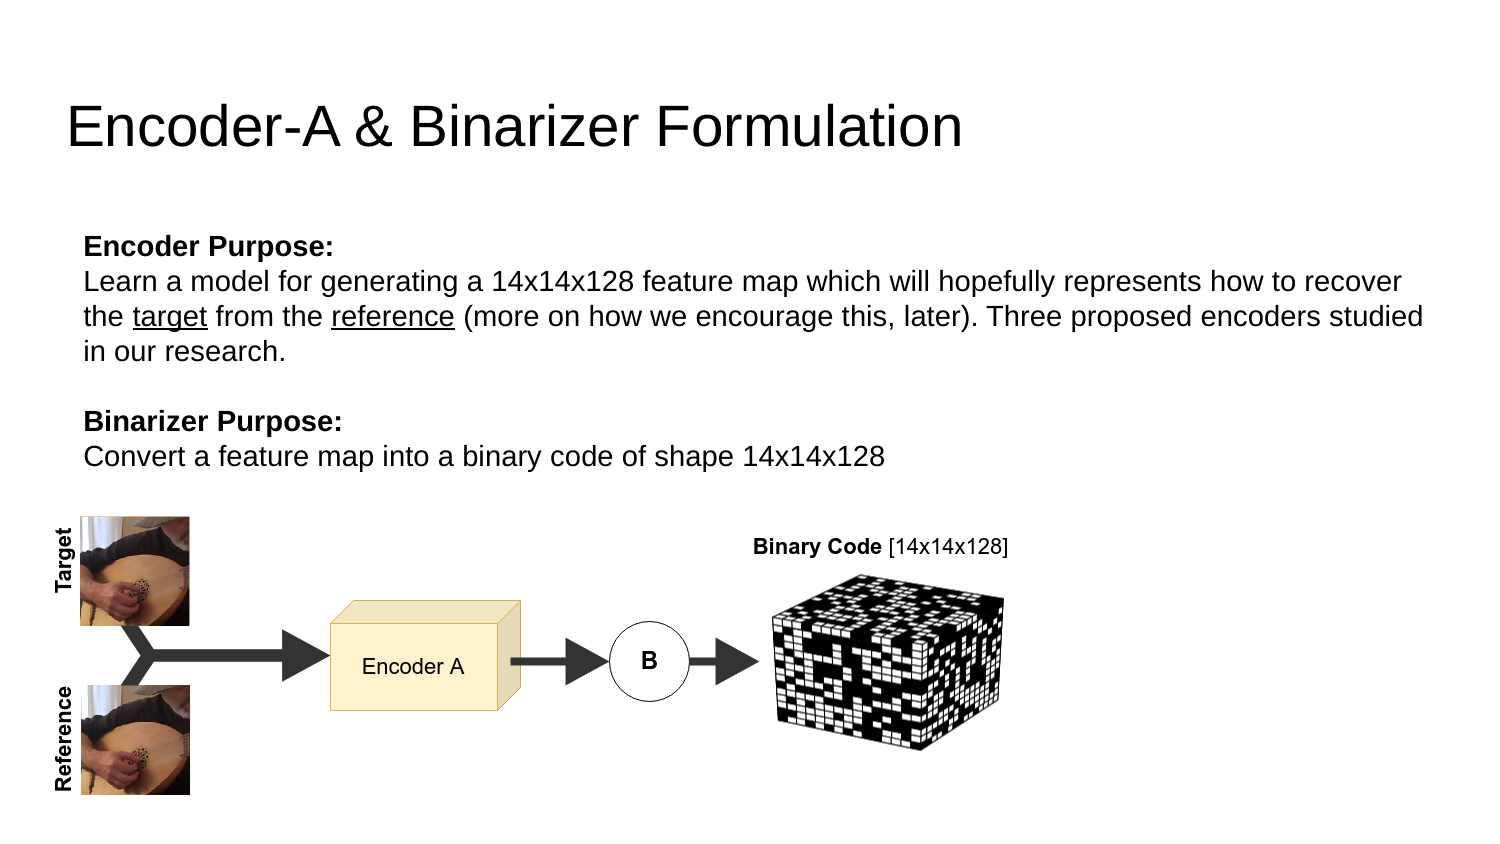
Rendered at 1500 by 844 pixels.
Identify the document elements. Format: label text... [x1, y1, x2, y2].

text_box Encoder Purpose: Learn a model for generating a 14x14x128 feature map which will hopefully represents how to recover the target from the reference (more on how we encourage this, later). Three proposed encoders studied in our research. Binarizer Purpose: Convert a feature map into a binary code of shape 14x14x128 [68, 212, 1442, 432]
picture [50, 478, 1019, 837]
title Encoder-A & Binarizer Formulation [51, 72, 1449, 167]
